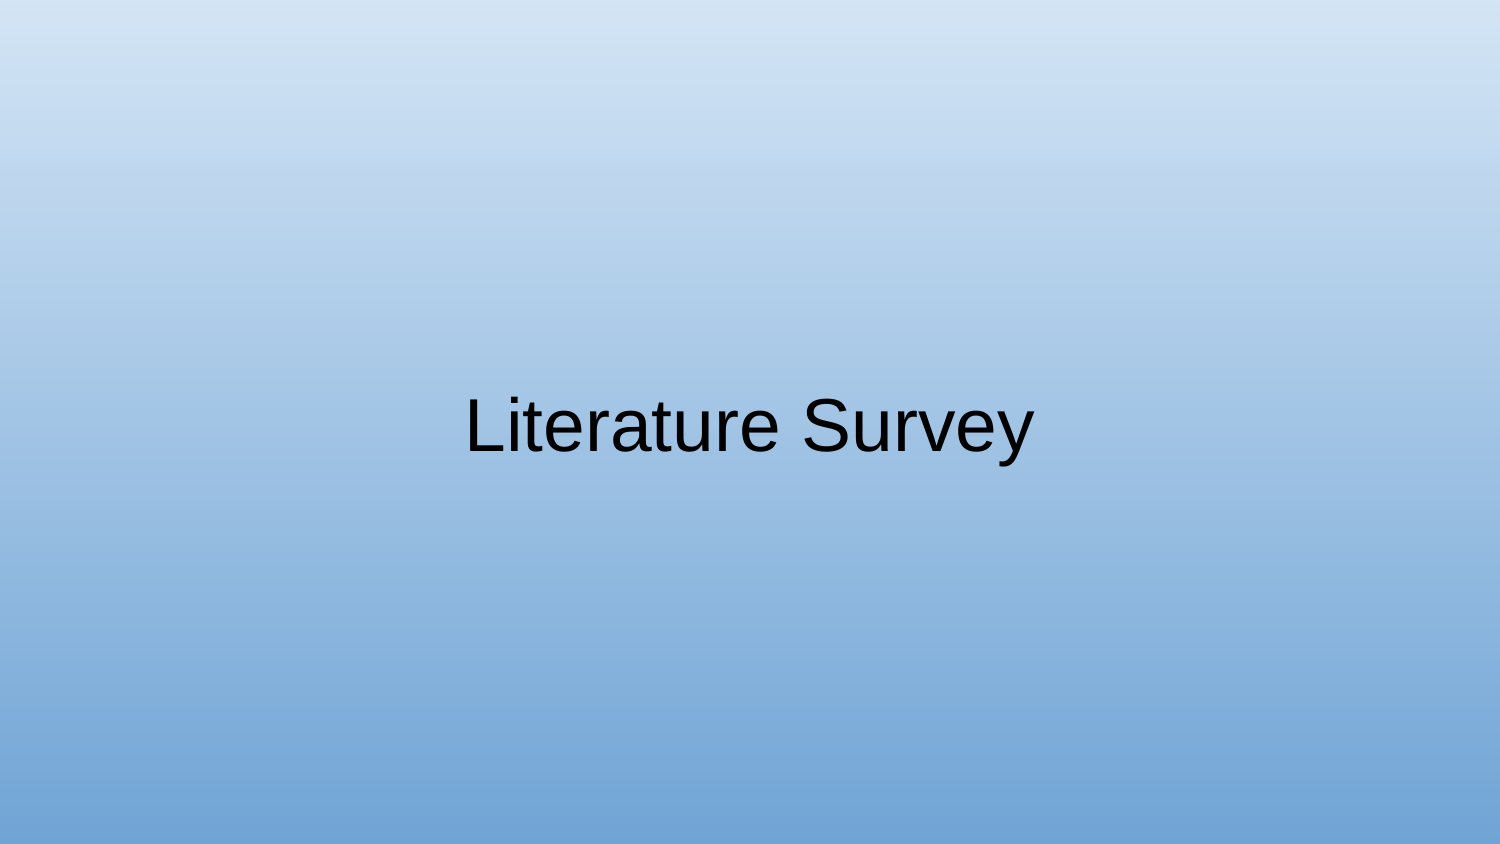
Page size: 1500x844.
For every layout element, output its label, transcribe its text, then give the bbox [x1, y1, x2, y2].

title Literature Survey [51, 352, 1449, 491]
